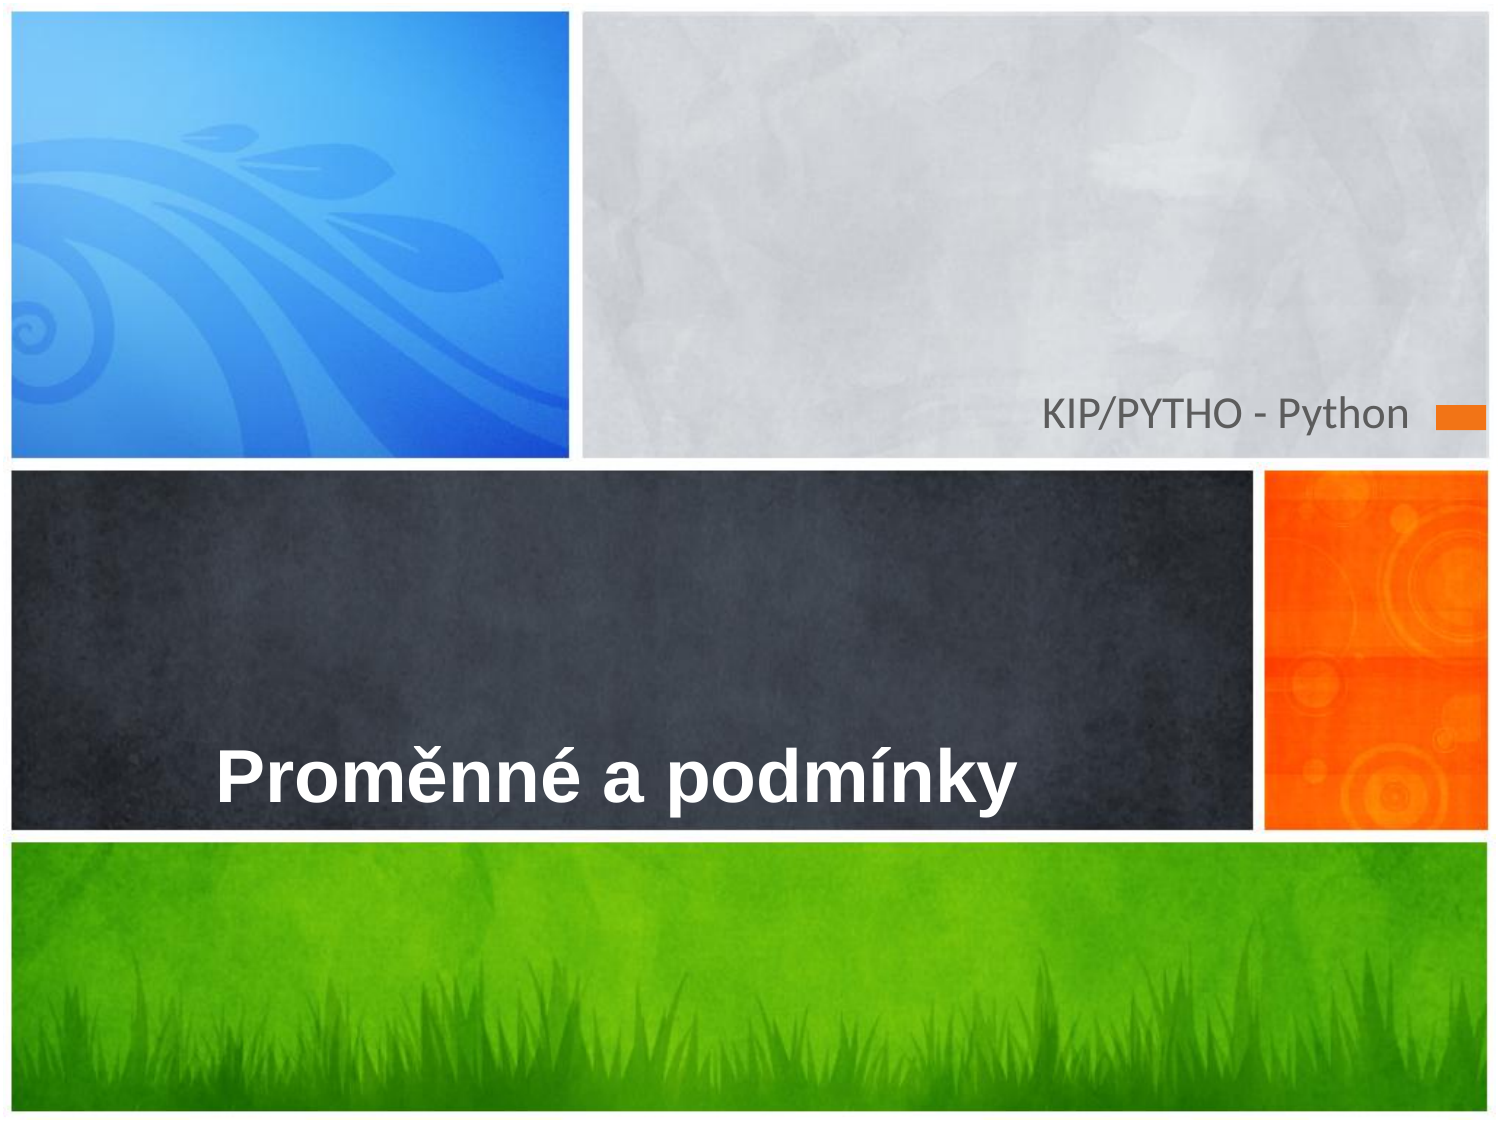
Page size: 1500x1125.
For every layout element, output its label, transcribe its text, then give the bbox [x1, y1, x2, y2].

picture [3, 3, 1498, 1120]
title Proměnné a podmínky [17, 675, 1218, 825]
list KIP/PYTHO - Python [587, 212, 1425, 445]
